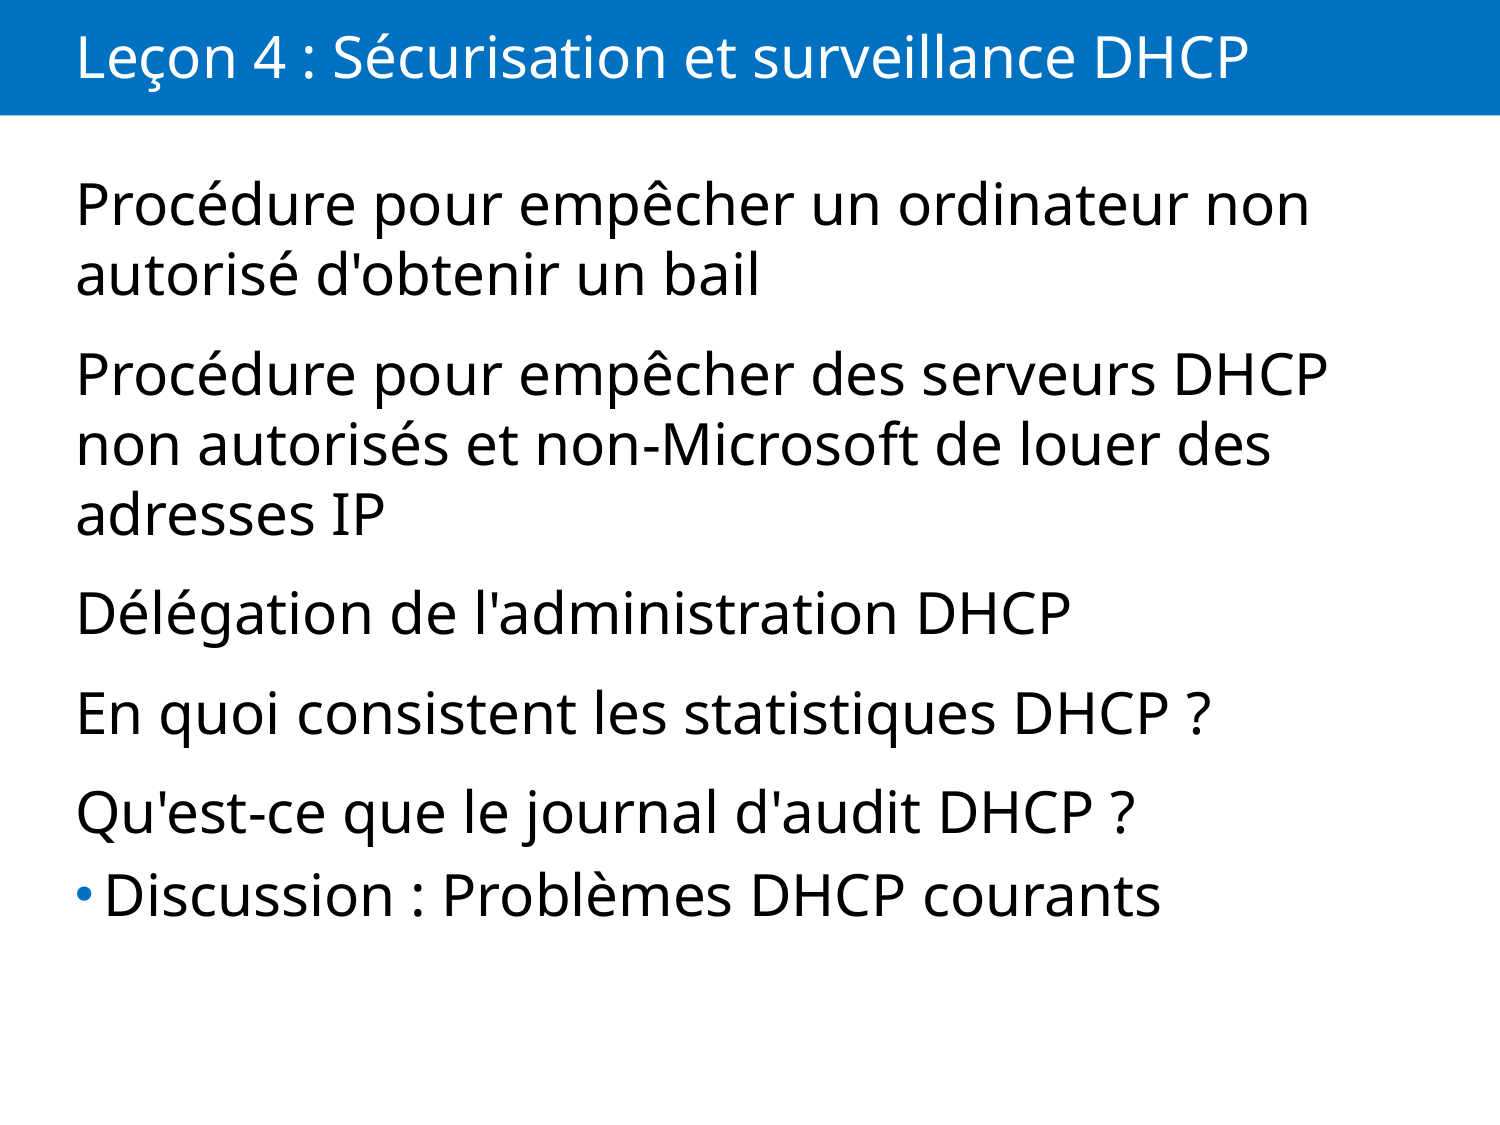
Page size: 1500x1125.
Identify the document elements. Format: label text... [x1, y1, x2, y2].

list Procédure pour empêcher un ordinateur non autorisé d'obtenir un bail Procédure pour empêcher des serveurs DHCP non autorisés et non-Microsoft de louer des adresses IP Délégation de l'administration DHCP En quoi consistent les statistiques DHCP ? Qu'est-ce que le journal d'audit DHCP ? Discussion : Problèmes DHCP courants [74, 167, 1376, 1013]
title Leçon 4 : Sécurisation et surveillance DHCP [75, 0, 1351, 122]
